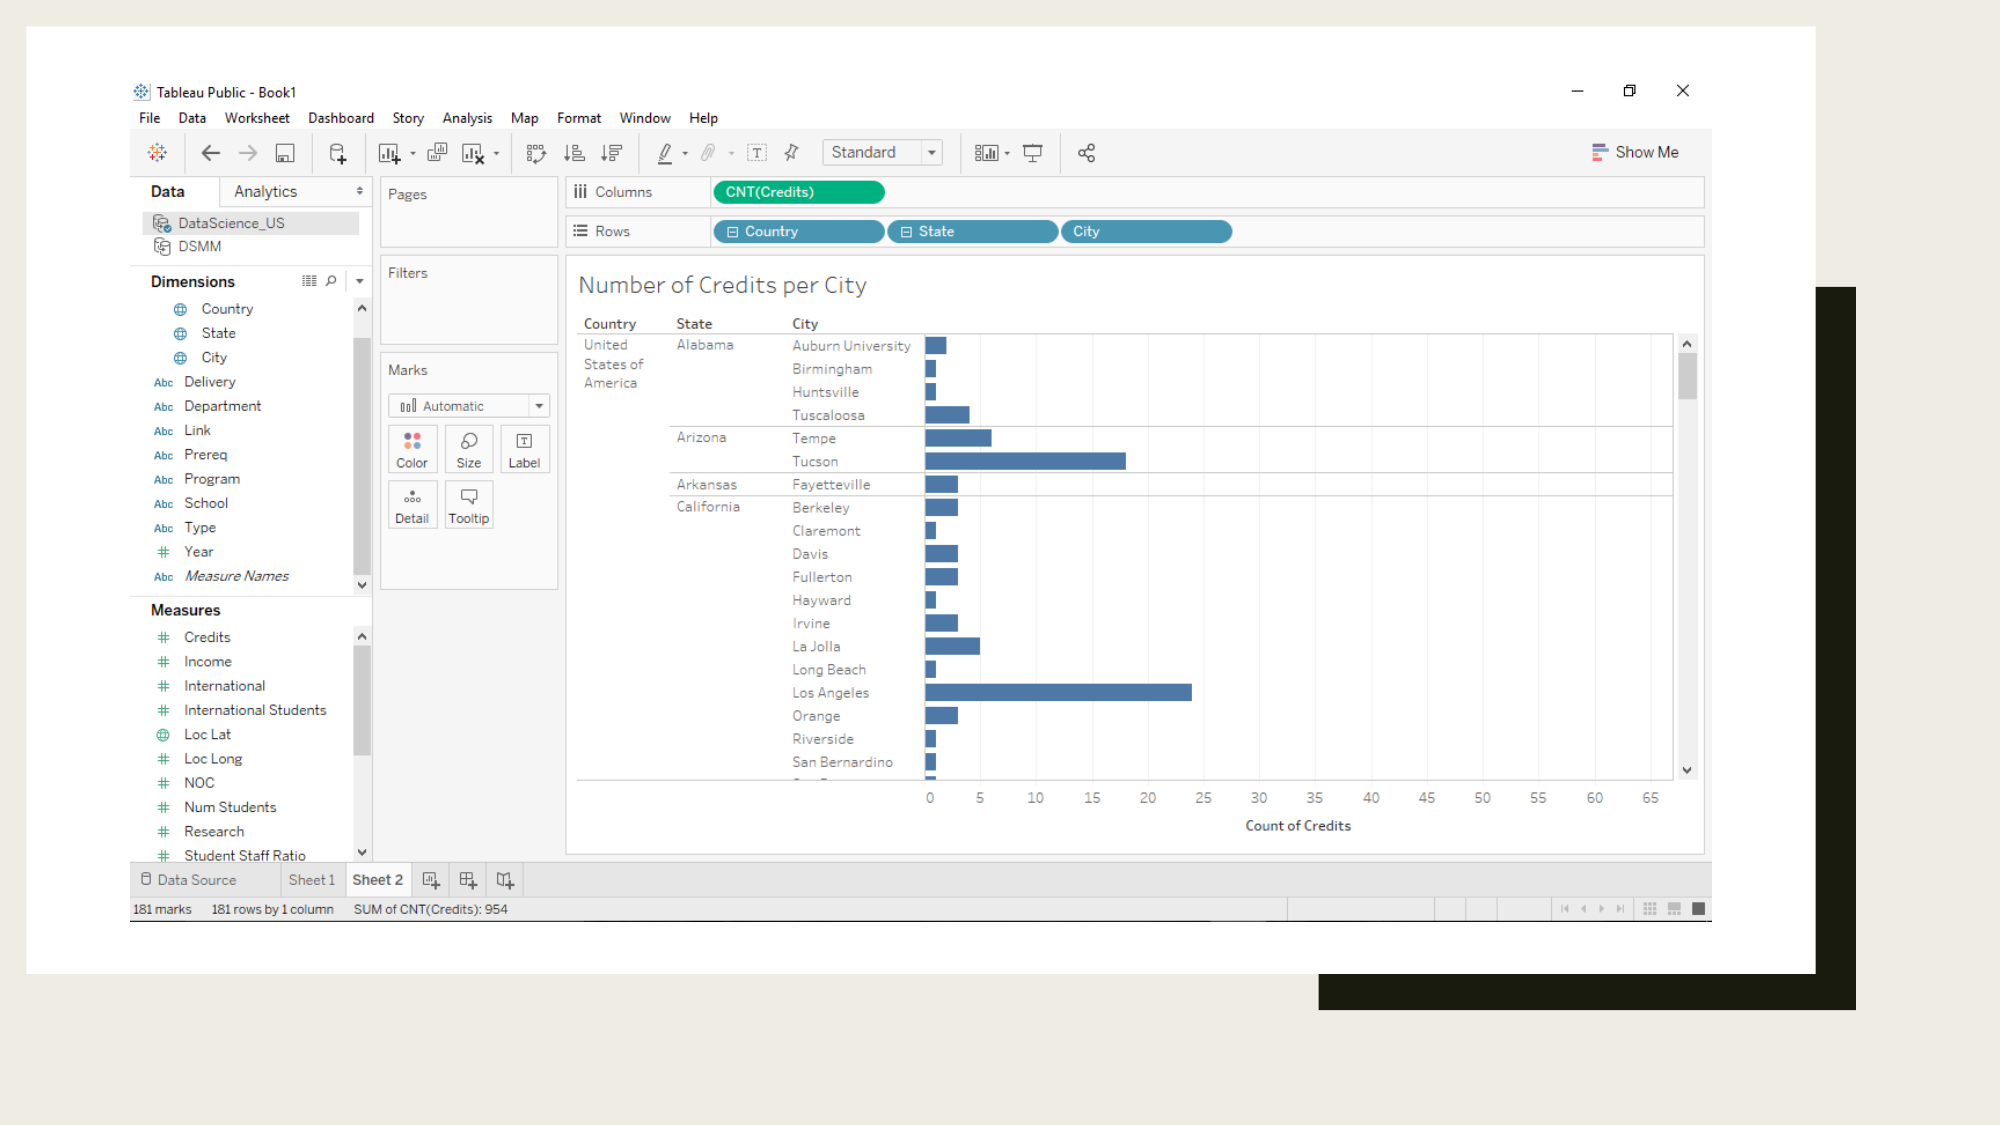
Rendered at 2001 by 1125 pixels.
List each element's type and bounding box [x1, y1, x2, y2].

text_box [23, 24, 1819, 977]
text_box [0, 0, 2000, 1125]
picture [130, 79, 1712, 922]
text_box [1318, 286, 1856, 1011]
